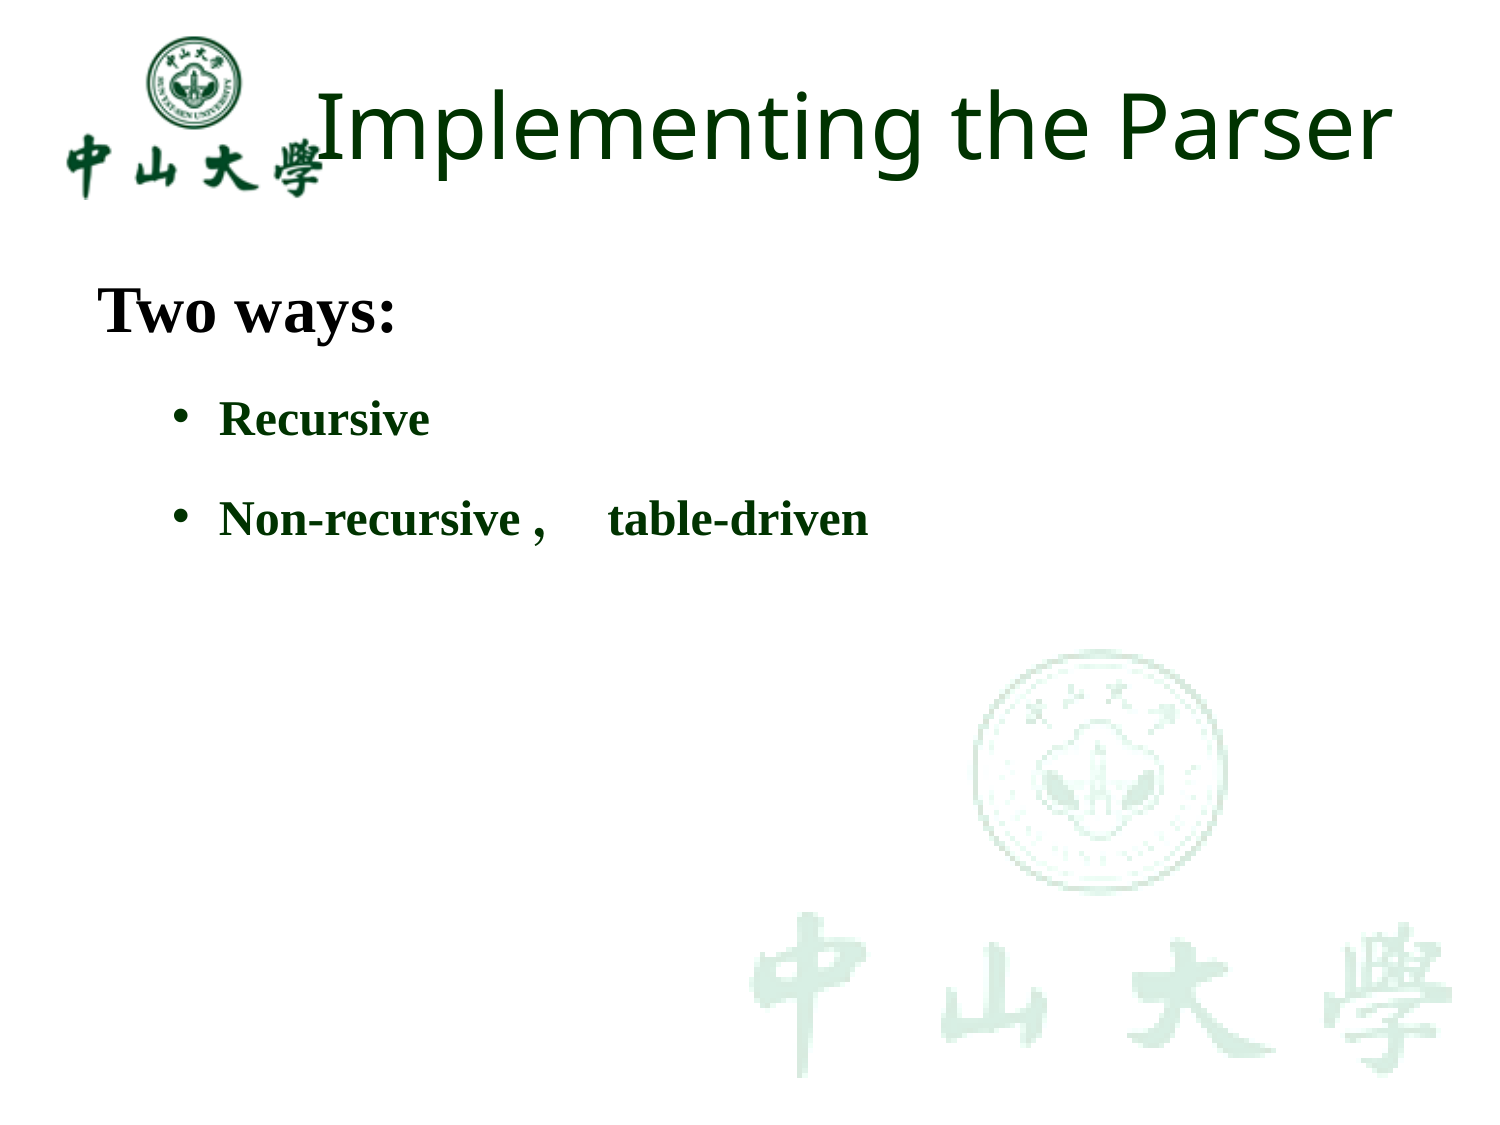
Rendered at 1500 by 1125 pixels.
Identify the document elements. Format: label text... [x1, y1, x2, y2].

picture [46, 35, 340, 200]
title Implementing the Parser [280, 46, 1430, 200]
list Two ways: Recursive Non-recursive， table-driven [81, 257, 1426, 1020]
